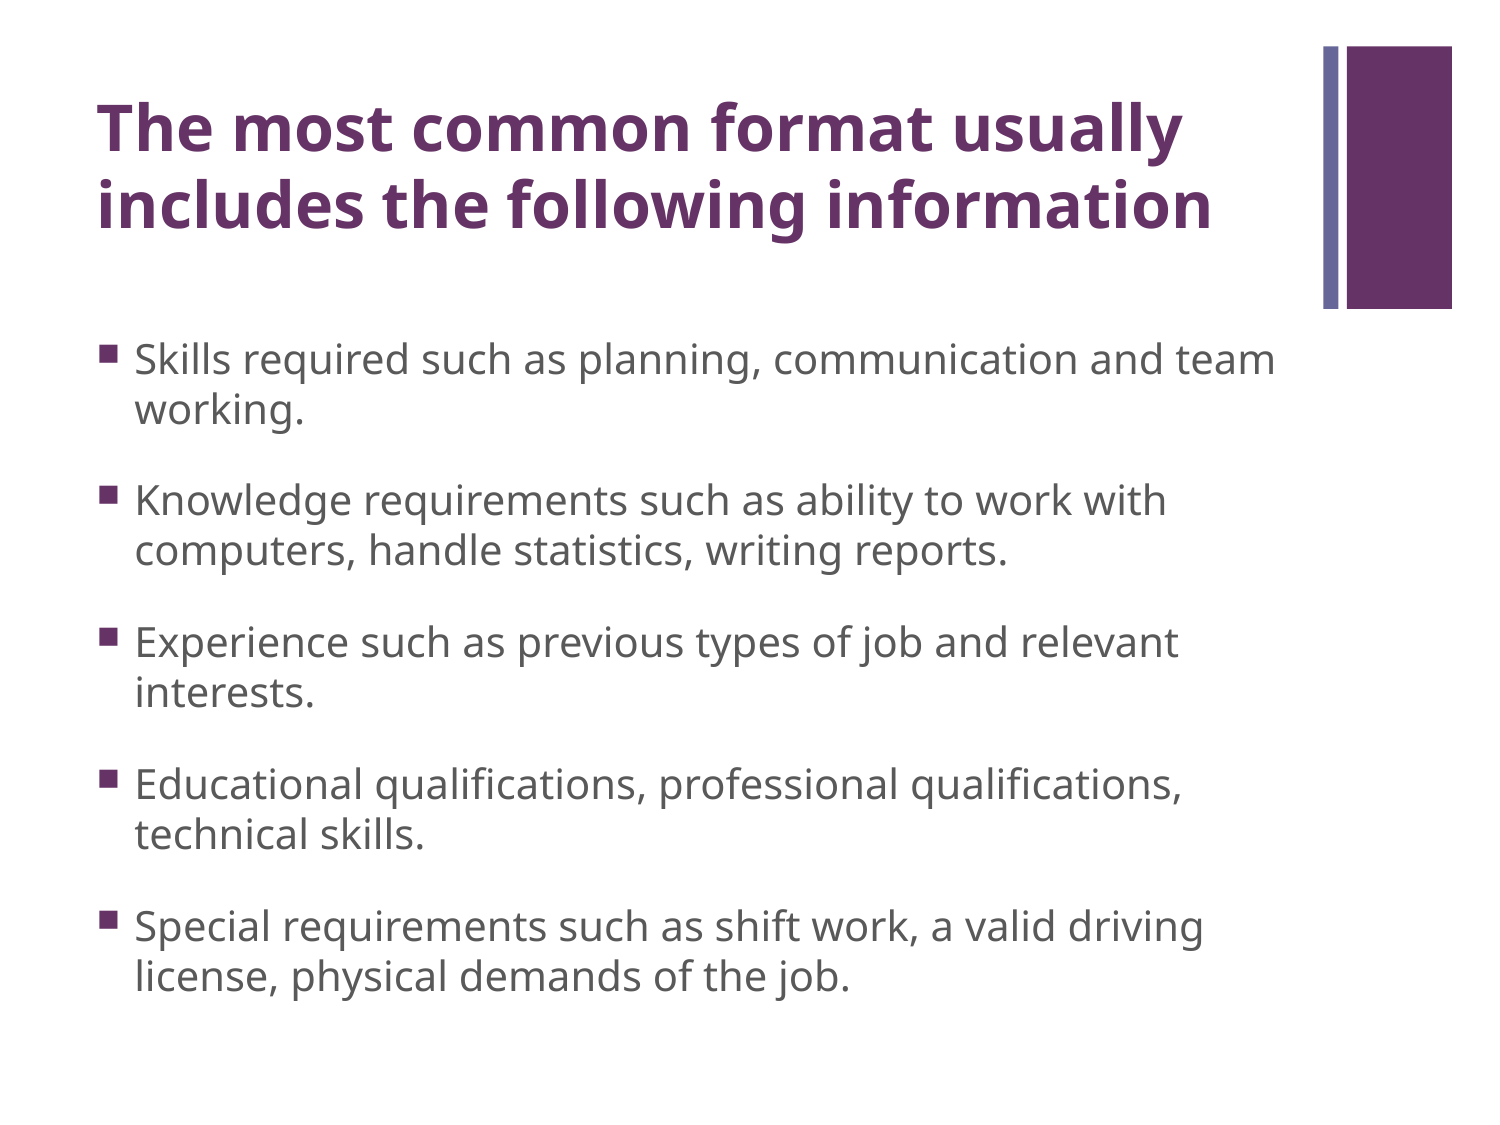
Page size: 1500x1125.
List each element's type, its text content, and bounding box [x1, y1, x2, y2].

list Skills required such as planning, communication and team working. Knowledge requirements such as ability to work with computers, handle statistics, writing reports. Experience such as previous types of job and relevant interests. Educational qualifications, professional qualifications, technical skills. Special requirements such as shift work, a valid driving license, physical demands of the job. [81, 324, 1322, 1005]
title The most common format usually includes the following information [81, 79, 1322, 263]
